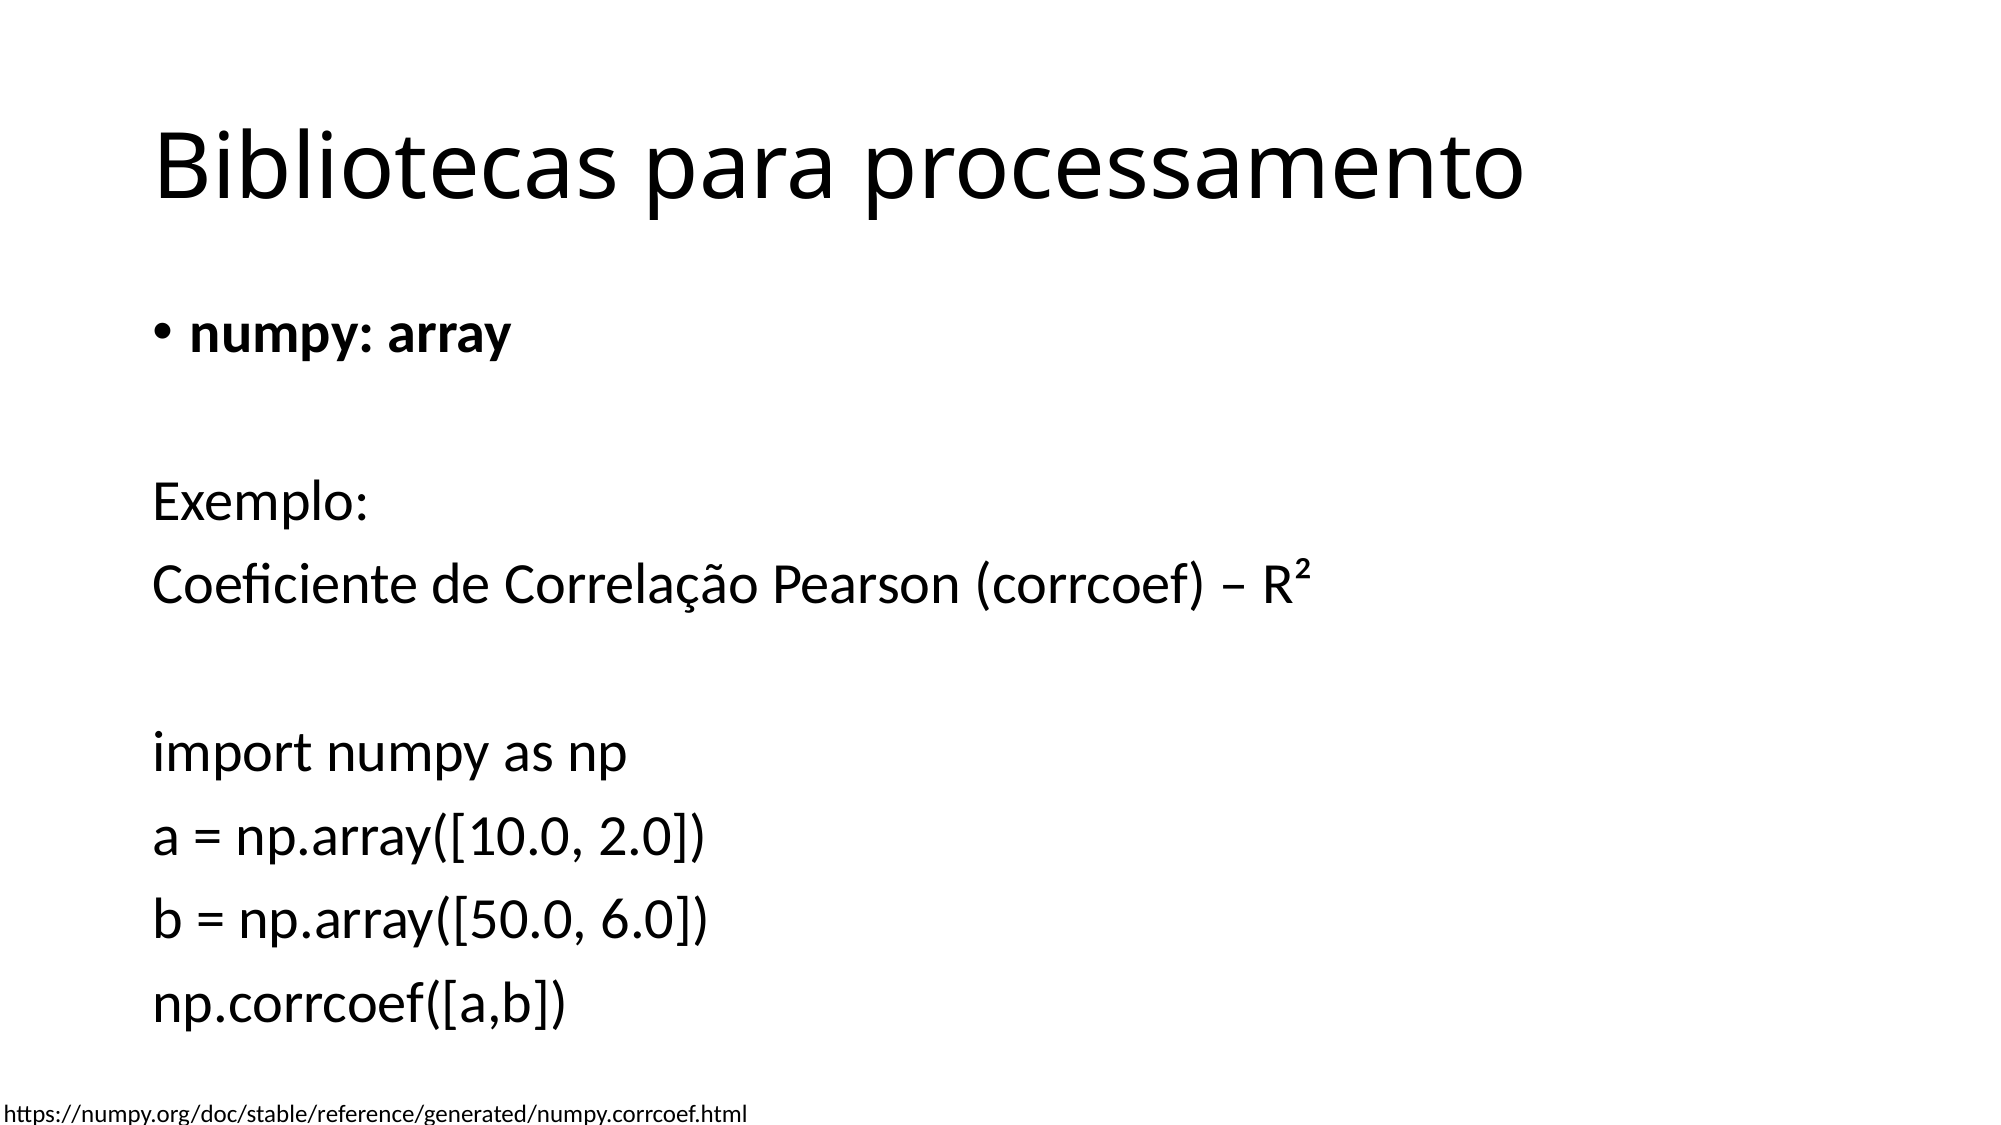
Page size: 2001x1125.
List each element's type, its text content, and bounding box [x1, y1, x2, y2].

list numpy: array Exemplo: Coeficiente de Correlação Pearson (corrcoef) – R² import numpy as np a = np.array([10.0, 2.0]) b = np.array([50.0, 6.0]) np.corrcoef([a,b]) [137, 295, 1863, 1125]
title Bibliotecas para processamento [137, 59, 1896, 278]
text_box https://numpy.org/doc/stable/reference/generated/numpy.corrcoef.html [0, 1090, 989, 1125]
